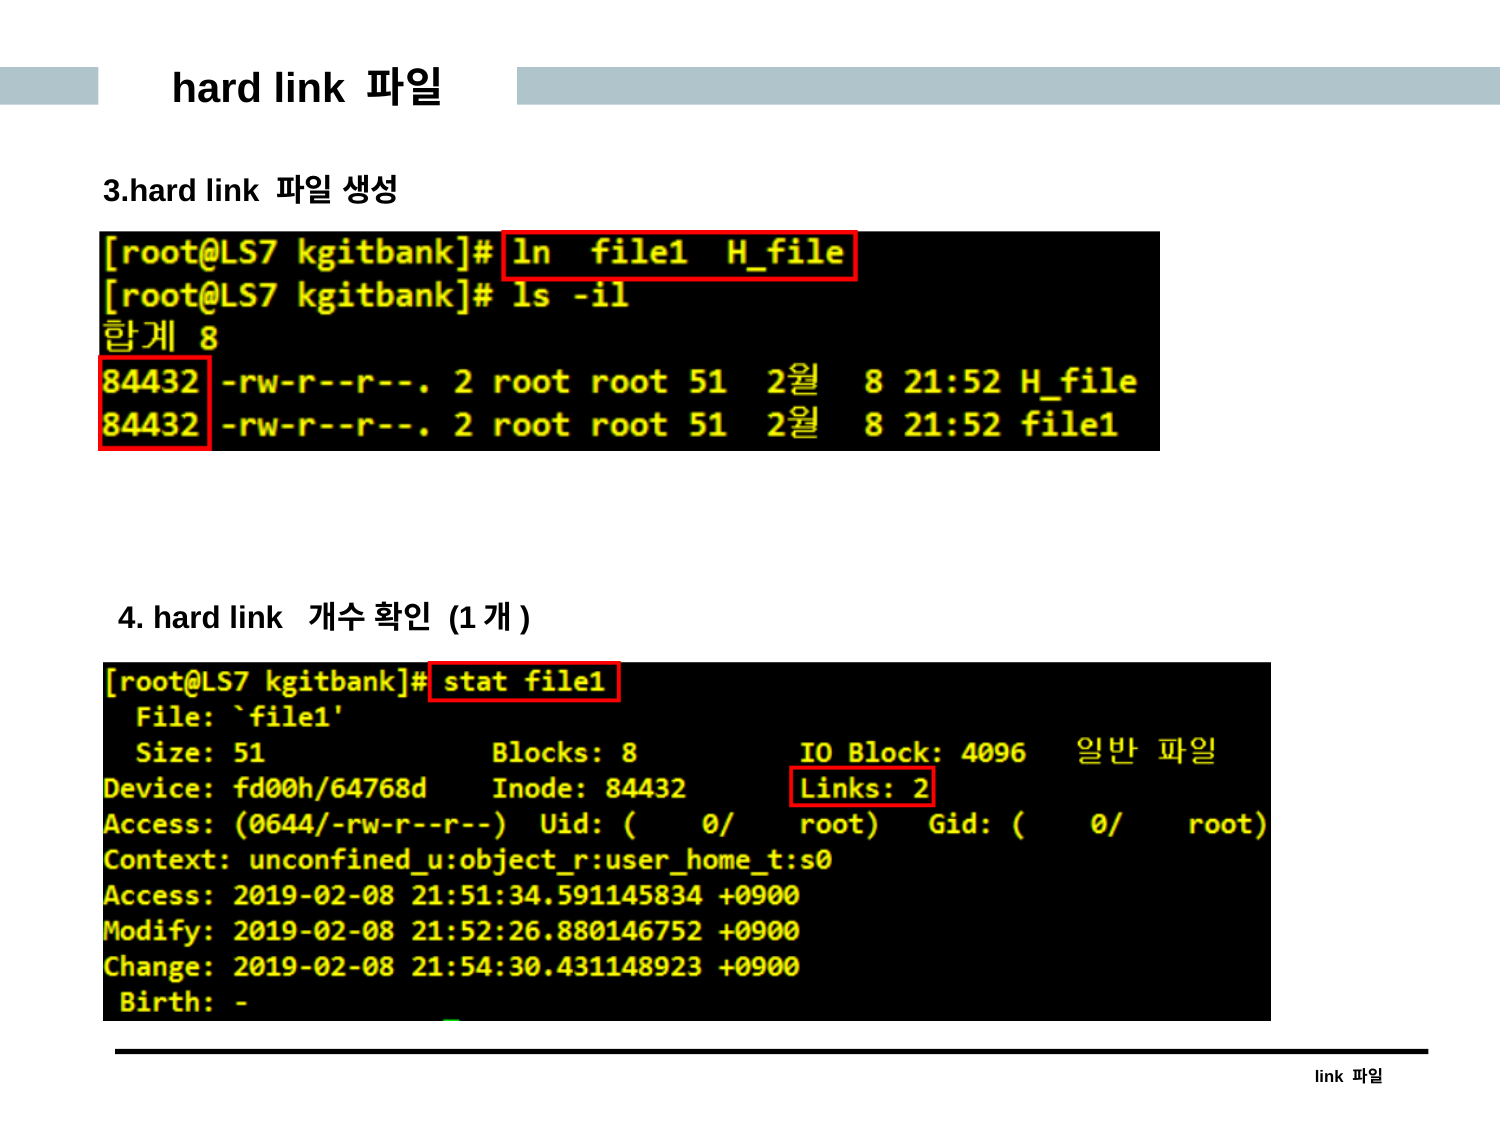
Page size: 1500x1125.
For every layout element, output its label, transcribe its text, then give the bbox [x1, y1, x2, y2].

text_box hard link 파일 [112, 54, 503, 118]
text_box 4. hard link 개수 확인 (1개) [103, 590, 1380, 643]
text_box link 파일 [1269, 1058, 1429, 1094]
text_box [0, 65, 100, 107]
text_box [515, 65, 1500, 107]
picture [98, 229, 1160, 451]
text_box 3.hard link 파일 생성 [88, 162, 1365, 215]
text_box [113, 1047, 1430, 1056]
picture [103, 660, 1271, 1021]
